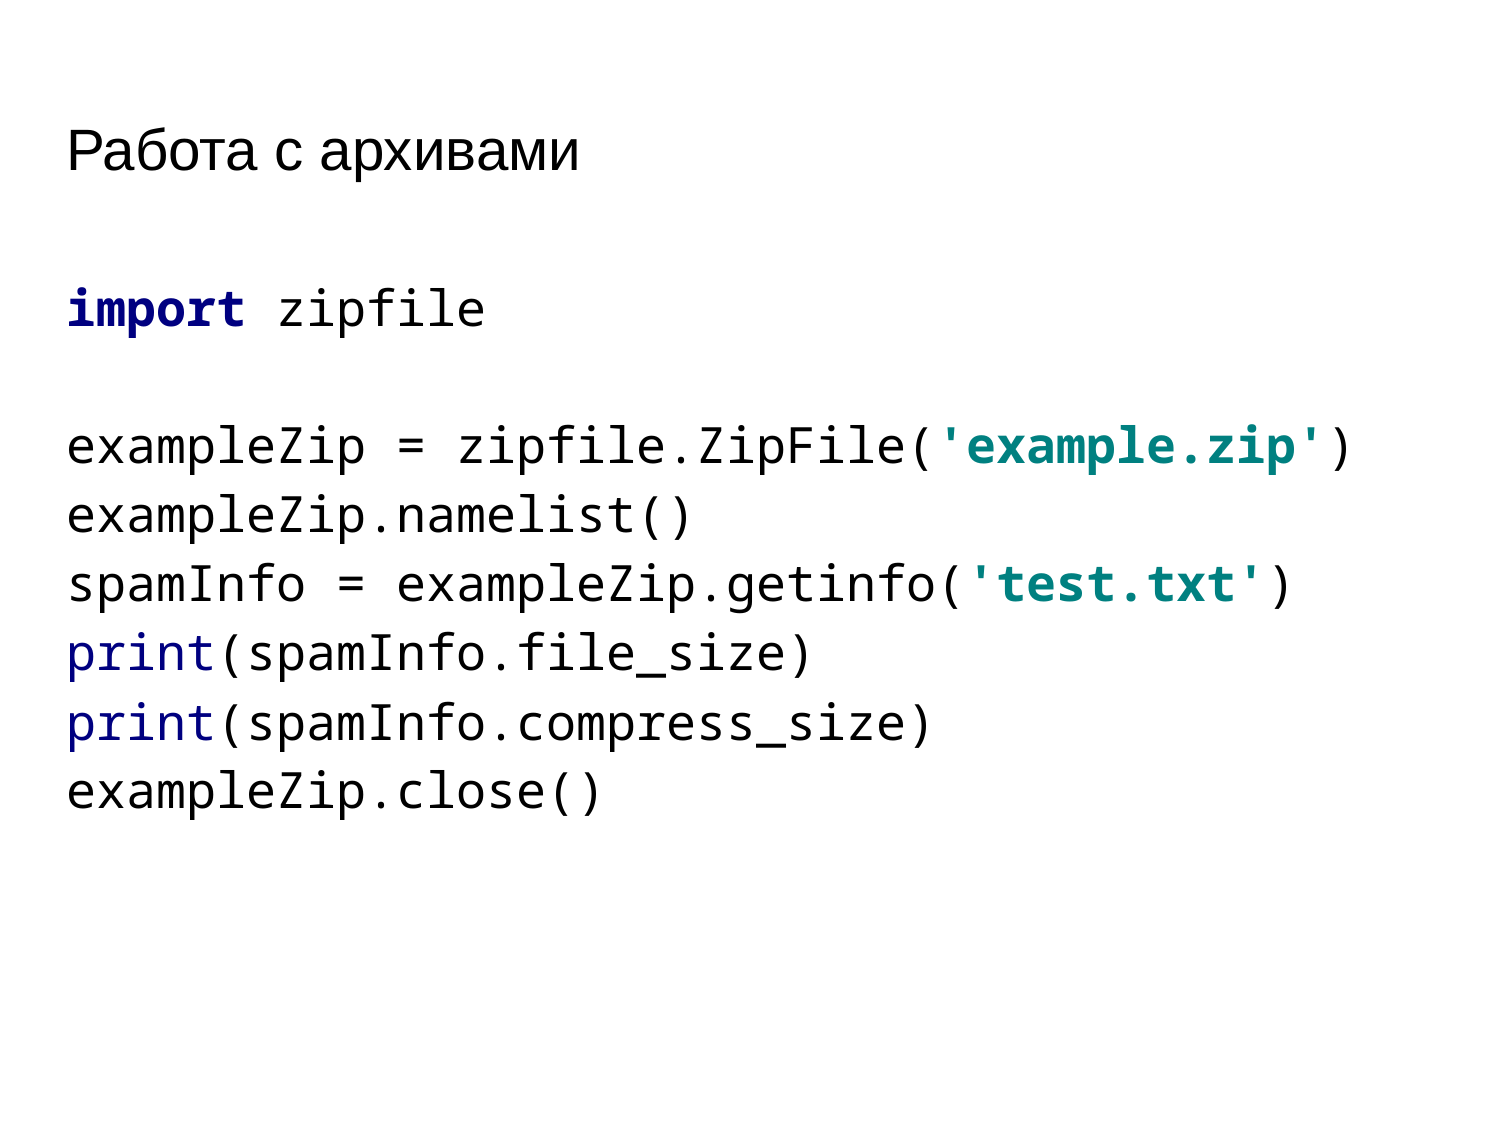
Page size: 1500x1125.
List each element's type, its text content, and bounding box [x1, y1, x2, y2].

title Работа с архивами [51, 97, 1449, 223]
list import zipfile exampleZip = zipfile.ZipFile('example.zip') exampleZip.namelist() spamInfo = exampleZip.getinfo('test.txt') print(spamInfo.file_size) print(spamInfo.compress_size) exampleZip.close() [51, 252, 1449, 1000]
